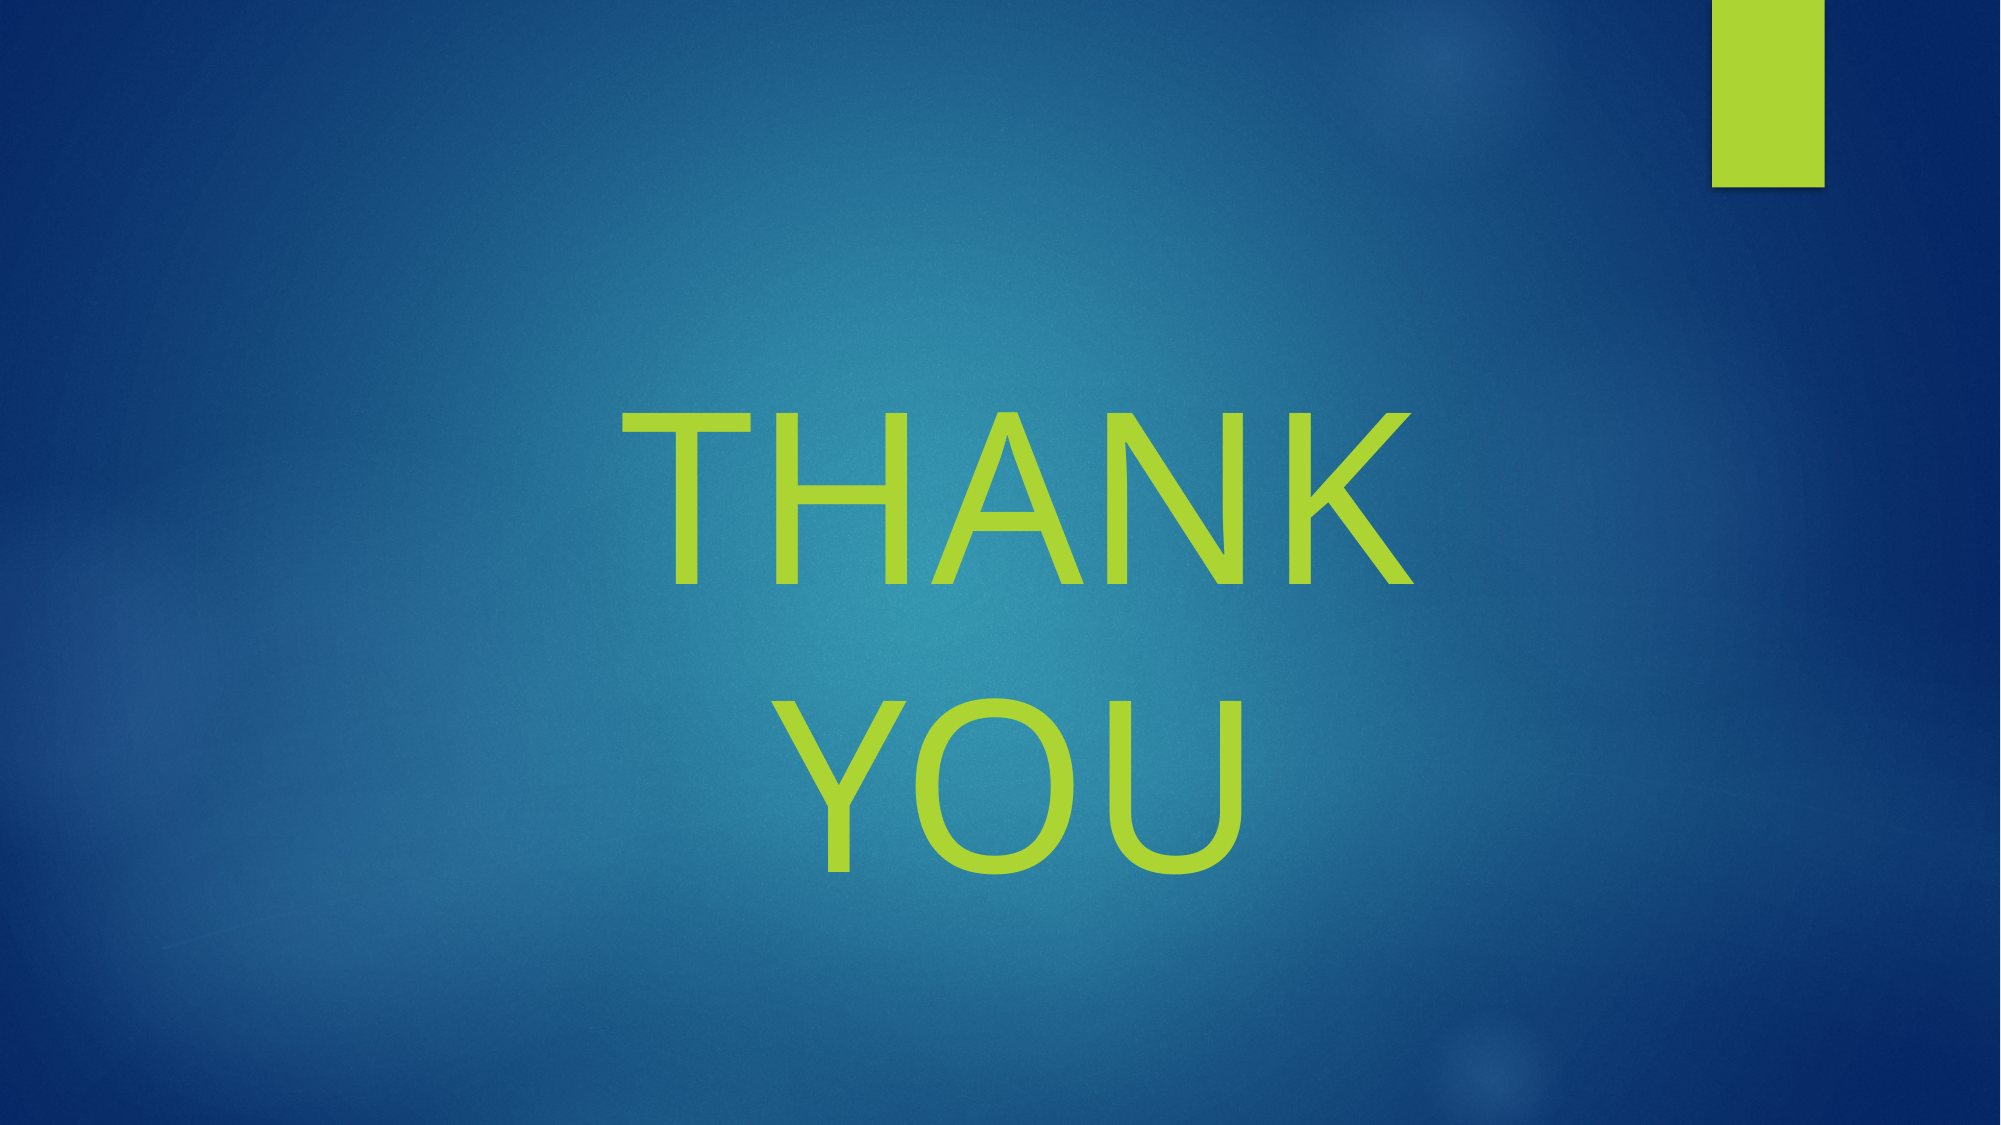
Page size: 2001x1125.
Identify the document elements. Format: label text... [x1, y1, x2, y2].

picture [0, 0, 2001, 1125]
text_box THANK YOU [405, 337, 1630, 934]
